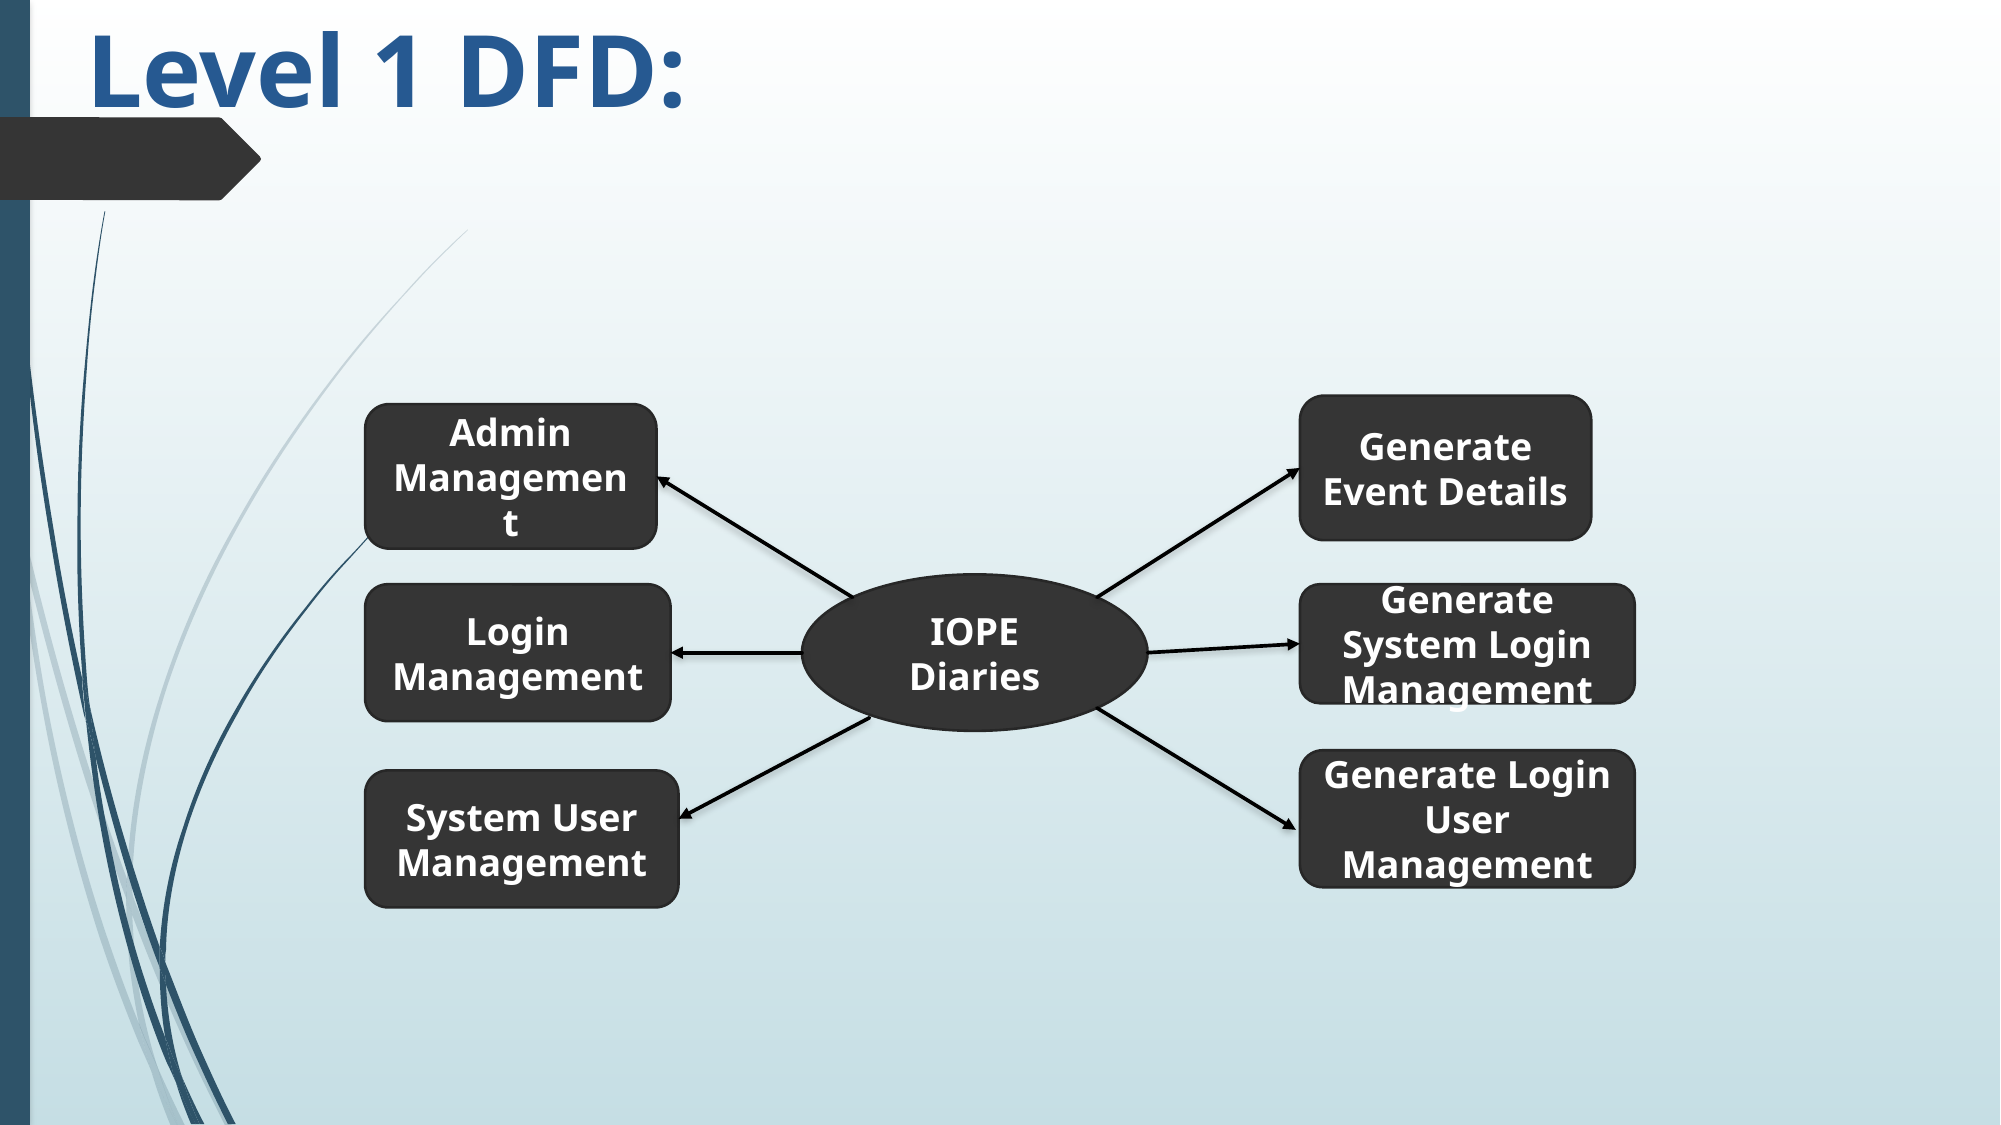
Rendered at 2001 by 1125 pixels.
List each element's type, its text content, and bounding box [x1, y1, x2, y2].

text_box IOPE Diaries [800, 573, 1148, 733]
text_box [1147, 643, 1301, 653]
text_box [1096, 707, 1297, 831]
text_box Admin Management [363, 402, 658, 550]
title Level 1 DFD: [70, 0, 1474, 199]
text_box Generate Event Details [1298, 394, 1593, 542]
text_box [656, 476, 853, 598]
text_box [1096, 467, 1301, 598]
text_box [678, 717, 870, 820]
text_box Login Management [363, 582, 672, 723]
text_box Generate Login User Management [1298, 748, 1637, 889]
text_box Generate System Login Management [1298, 582, 1637, 705]
text_box System User Management [363, 769, 680, 909]
